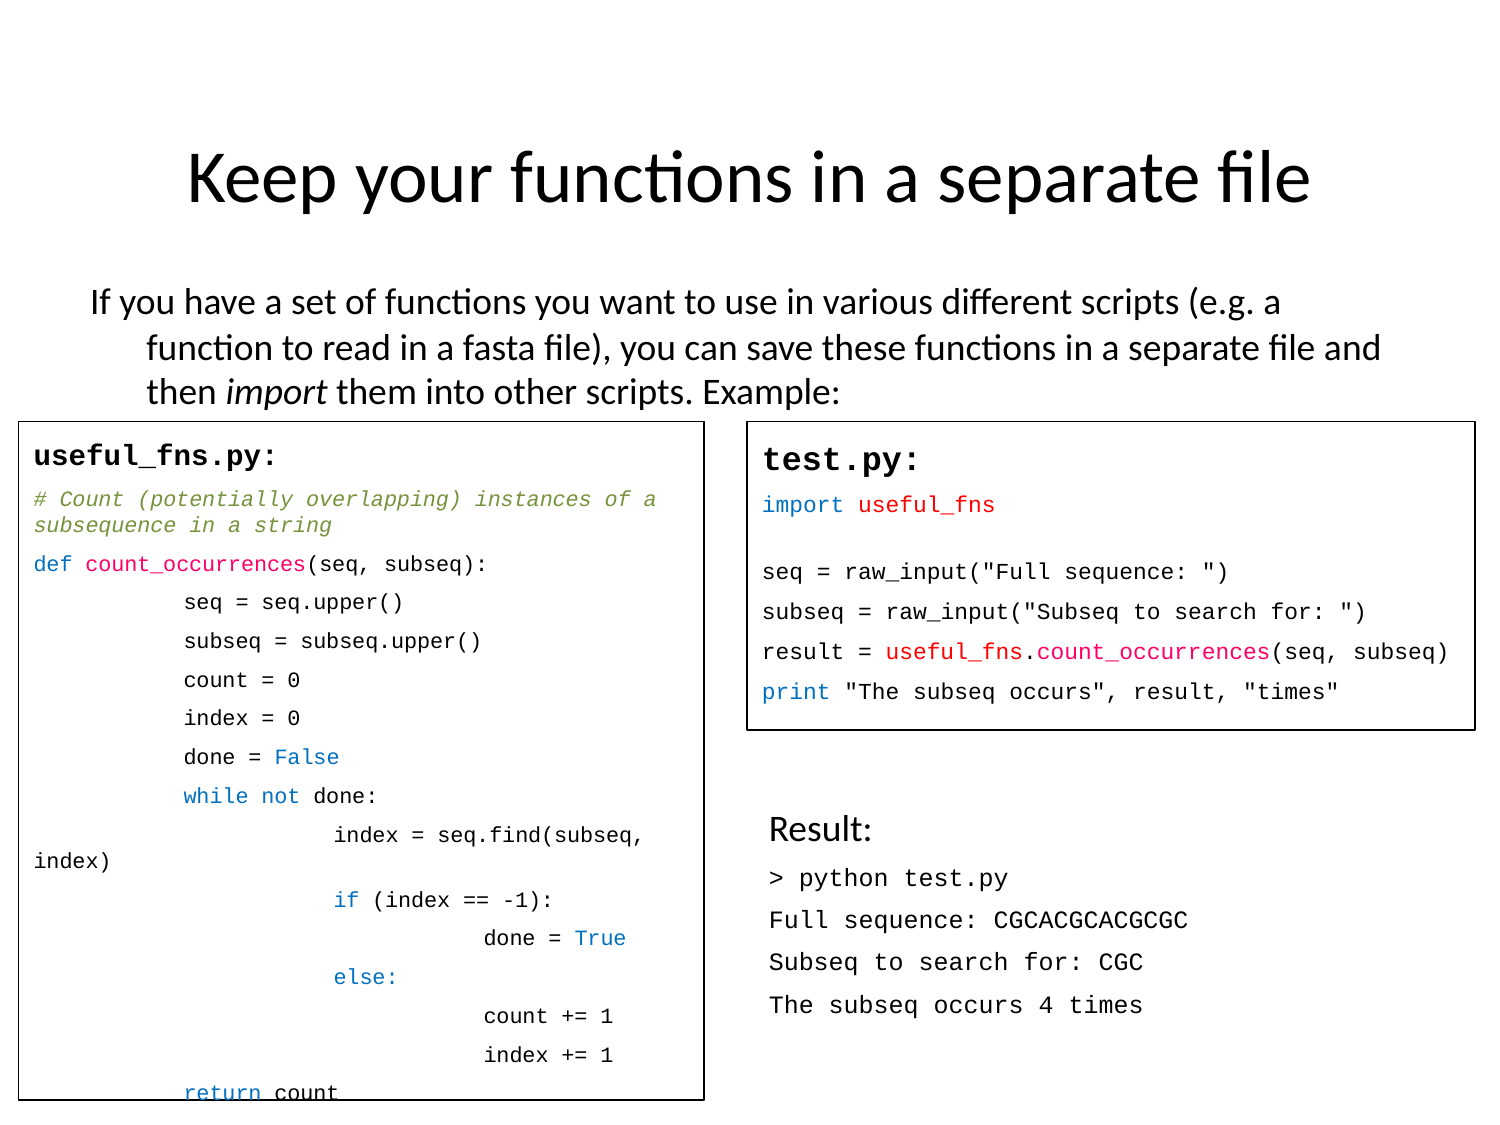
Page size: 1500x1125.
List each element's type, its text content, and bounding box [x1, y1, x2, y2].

text_box test.py: import useful_fns seq = raw_input("Full sequence: ") subseq = raw_input("Subseq to search for: ") result = useful_fns.count_occurrences(seq, subseq) print "The subseq occurs", result, "times" [746, 421, 1475, 731]
text_box Result: > python test.py Full sequence: CGCACGCACGCGC Subseq to search for: CGC The subseq occurs 4 times [753, 788, 1465, 1106]
text_box useful_fns.py: # Count (potentially overlapping) instances of a subsequence in a string def count_occurrences(seq, subseq): seq = seq.upper() subseq = subseq.upper() count = 0 index = 0 done = False while not done: index = seq.find(subseq, index) if (index == -1): done = True else: count += 1 index += 1 return count [18, 421, 704, 1100]
title Keep your functions in a separate file [75, 45, 1425, 233]
list If you have a set of functions you want to use in various different scripts (e.g. a function to read in a fasta file), you can save these functions in a separate file and then import them into other scripts. Example: [75, 262, 1425, 1005]
